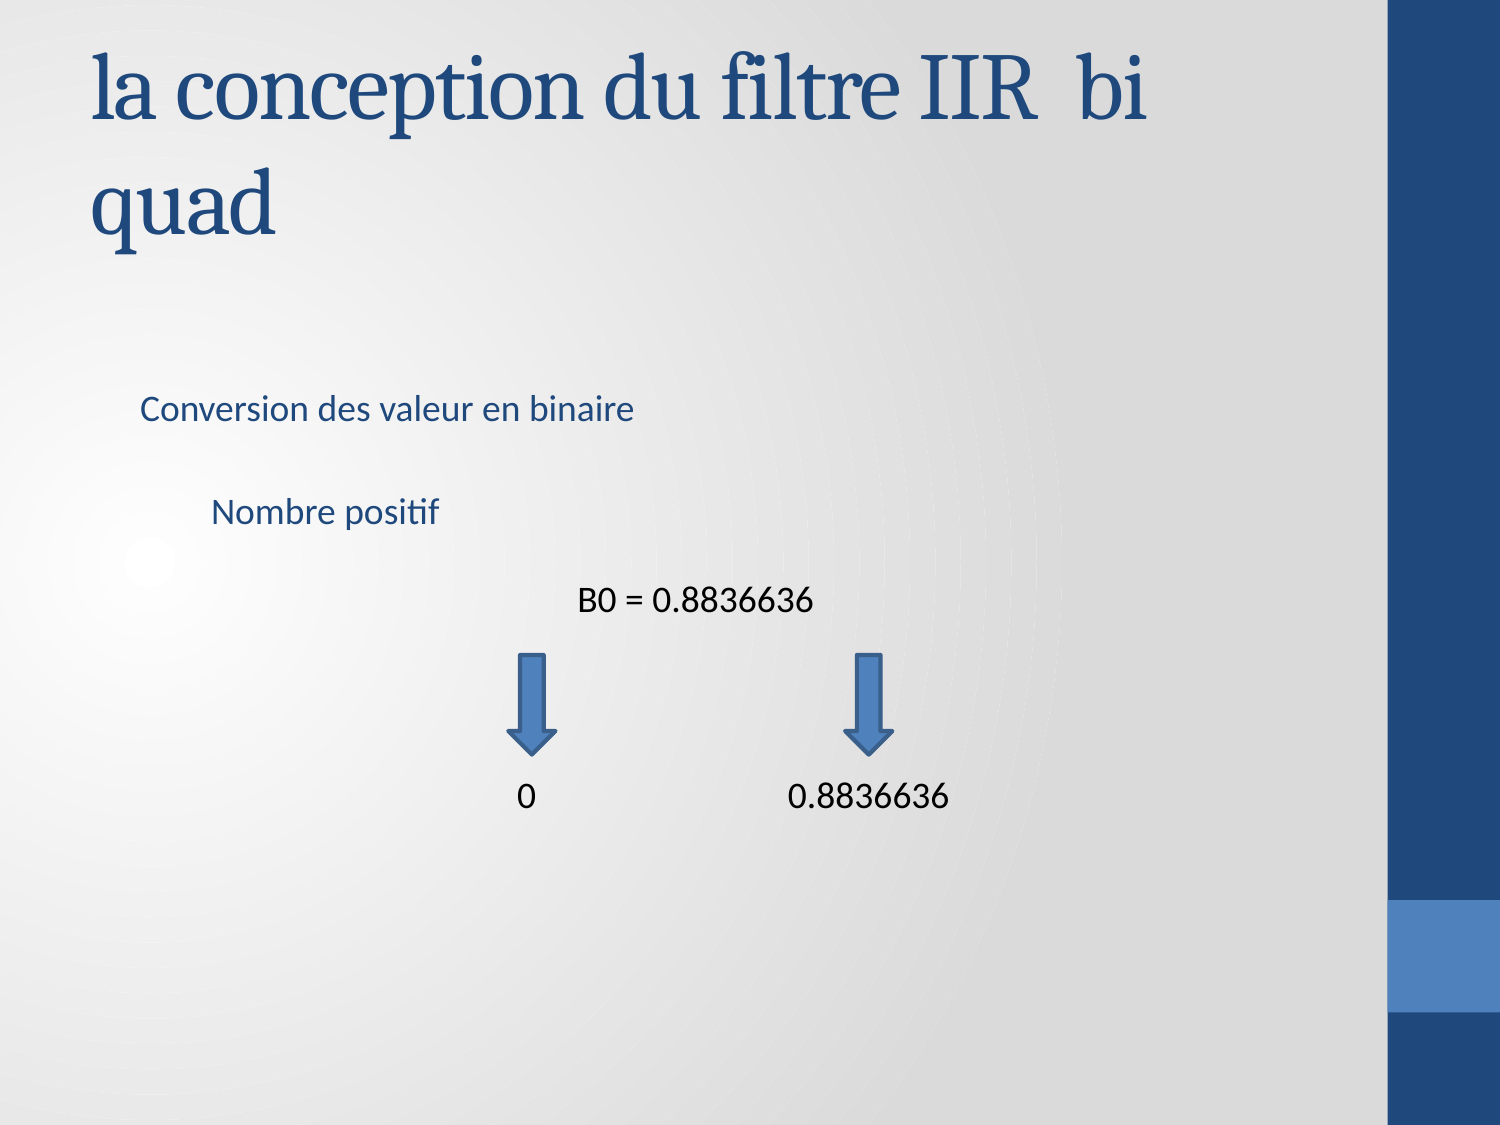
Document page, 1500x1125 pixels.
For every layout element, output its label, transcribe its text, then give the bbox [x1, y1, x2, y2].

text_box Nombre positif [196, 479, 455, 540]
title la conception du filtre IIR bi quad [75, 45, 1325, 233]
text_box 0.8836636 [773, 763, 965, 823]
text_box [506, 652, 558, 757]
text_box [843, 652, 895, 757]
text_box Conversion des valeur en binaire [125, 376, 651, 437]
text_box 0 [502, 763, 551, 823]
text_box B0 = 0.8836636 [562, 567, 829, 628]
